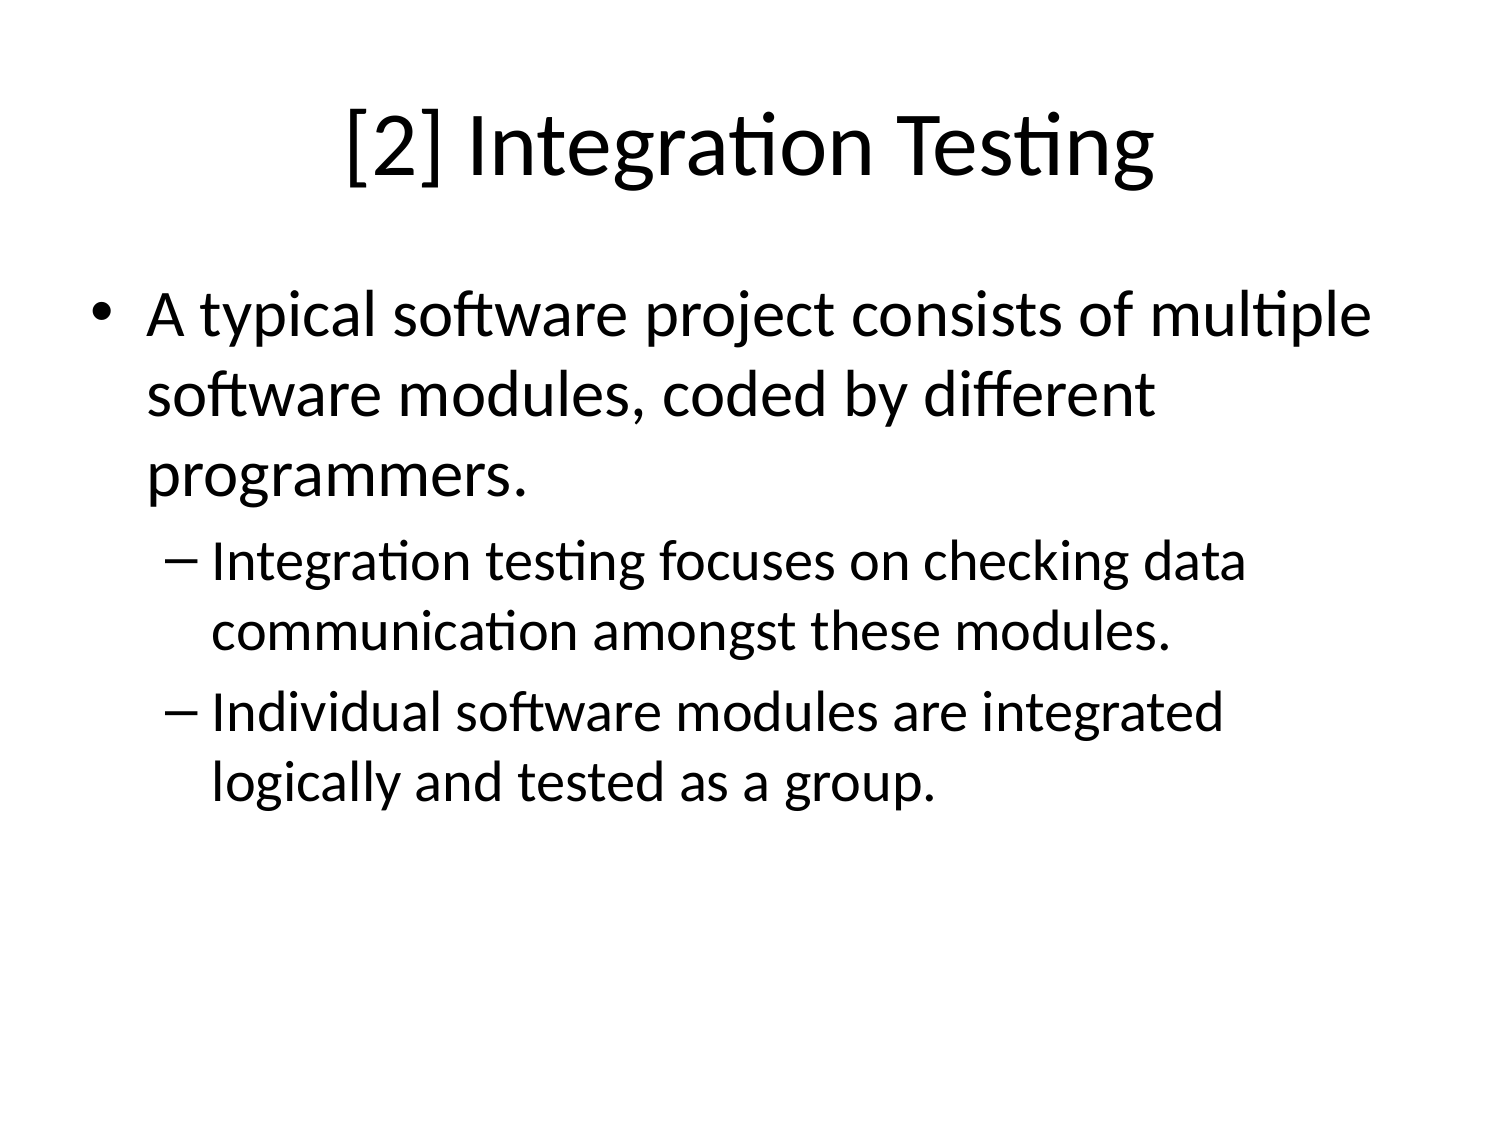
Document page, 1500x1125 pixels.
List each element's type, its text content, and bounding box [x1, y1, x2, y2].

list A typical software project consists of multiple software modules, coded by different programmers. Integration testing focuses on checking data communication amongst these modules. Individual software modules are integrated logically and tested as a group. [75, 262, 1425, 1005]
title [2] Integration Testing [75, 45, 1425, 233]
